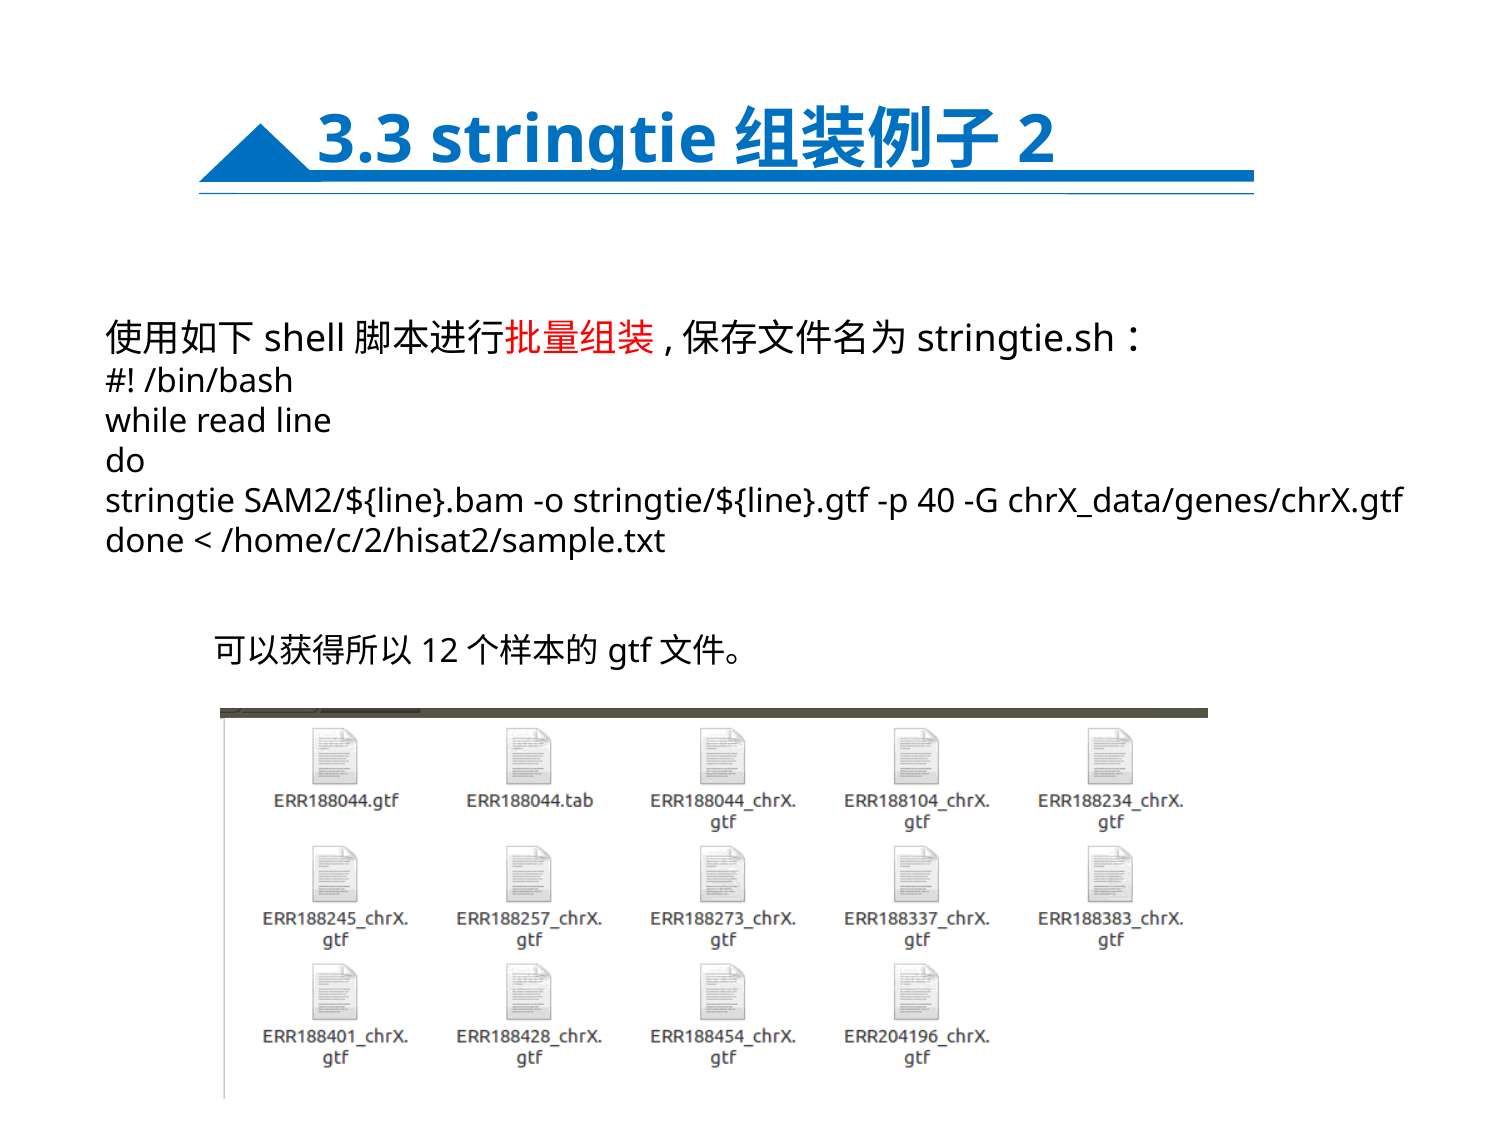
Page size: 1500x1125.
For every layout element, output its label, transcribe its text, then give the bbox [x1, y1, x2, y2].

text_box 3.3 stringtie组装例子2 [303, 88, 1430, 183]
text_box 可以获得所以12个样本的gtf文件。 [198, 621, 1228, 677]
picture [220, 708, 1208, 1099]
text_box 使用如下shell脚本进行批量组装,保存文件名为stringtie.sh： #! /bin/bash while read line do stringtie SAM2/${line}.bam -o stringtie/${line}.gtf -p 40 -G chrX_data/genes/chrX.gtf done < /home/c/2/hisat2/sample.txt [90, 306, 1500, 567]
text_box [196, 121, 325, 183]
text_box [311, 169, 1255, 183]
